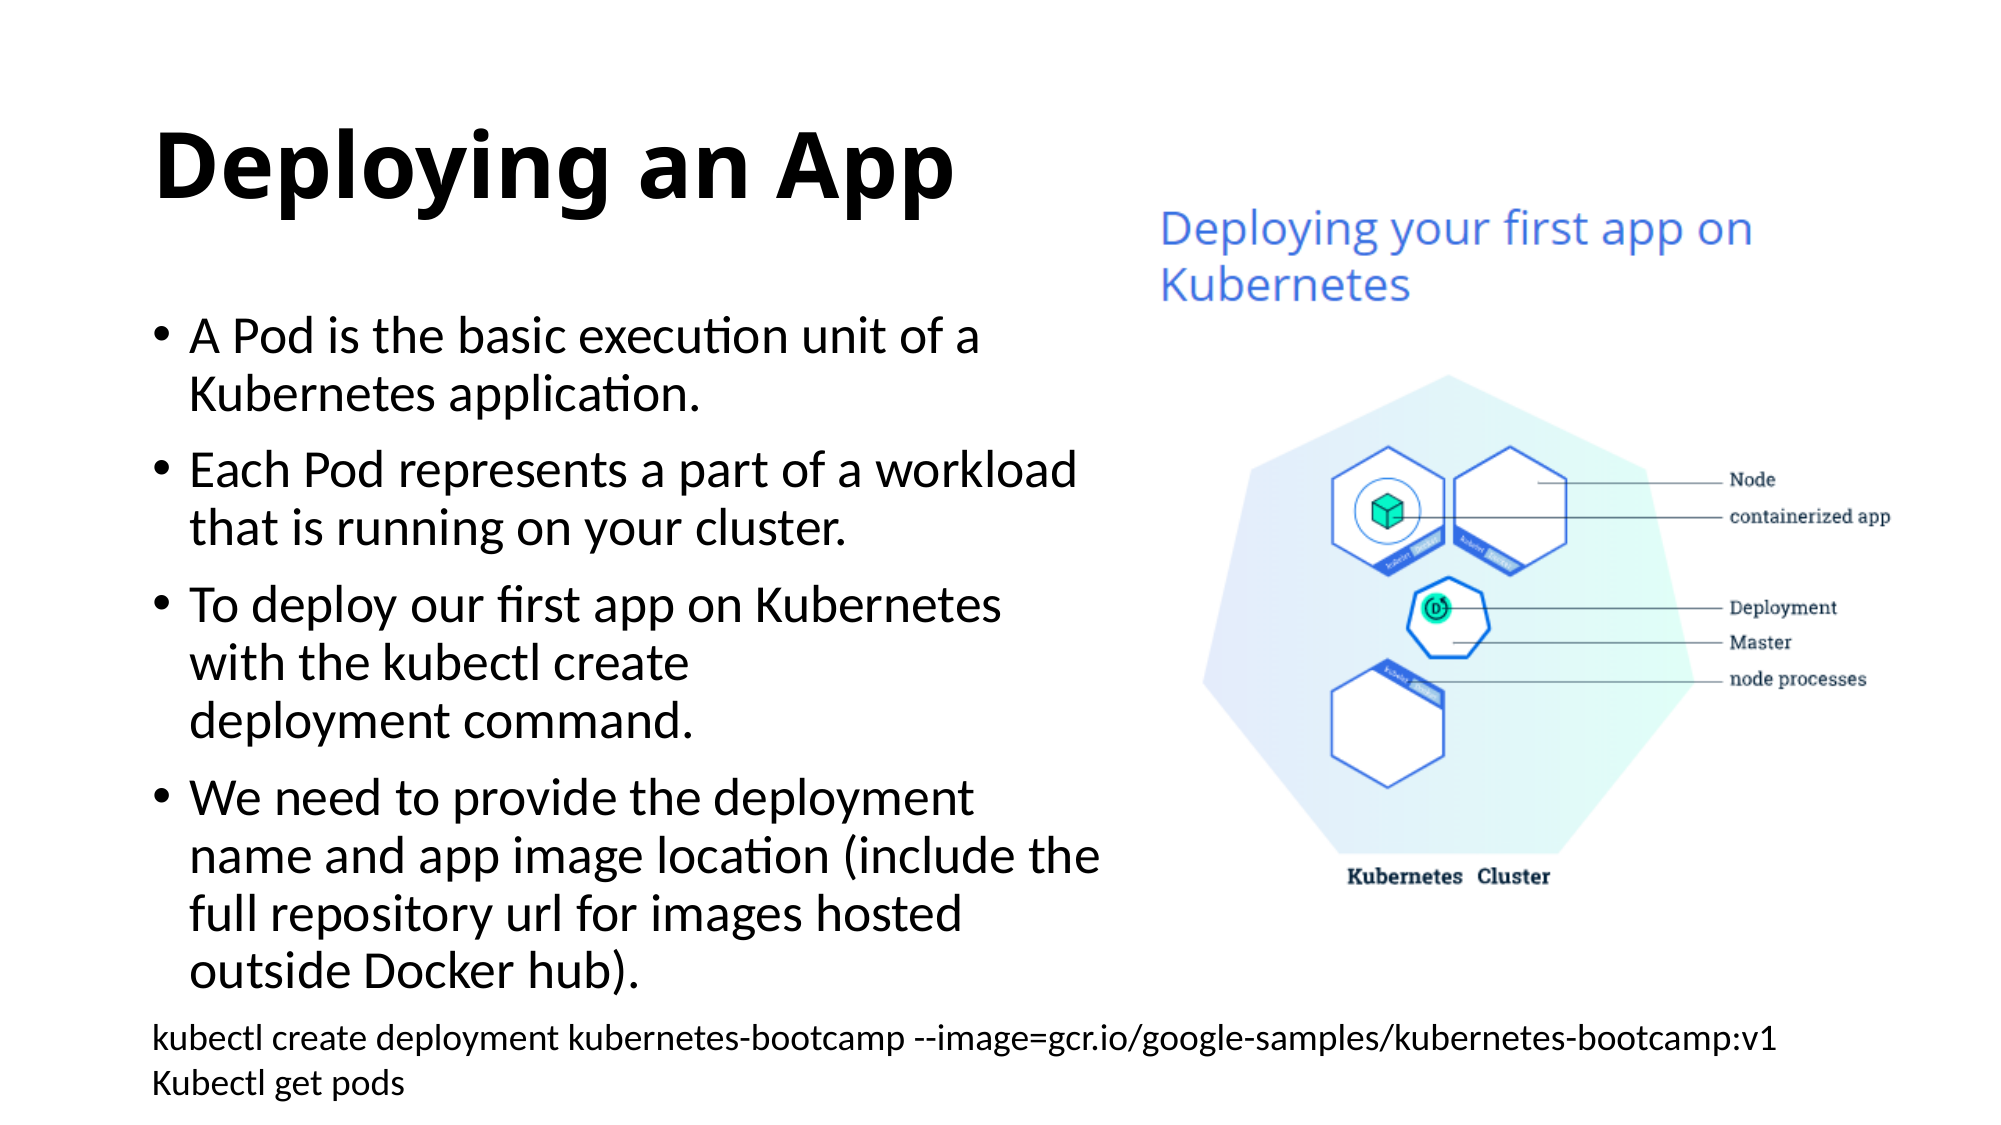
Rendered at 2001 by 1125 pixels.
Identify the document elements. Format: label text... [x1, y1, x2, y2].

list A Pod is the basic execution unit of a Kubernetes application. Each Pod represents a part of a workload that is running on your cluster. To deploy our first app on Kubernetes with the kubectl create deployment command. We need to provide the deployment name and app image location (include the full repository url for images hosted outside Docker hub). [137, 299, 1118, 1005]
picture [1117, 187, 1943, 924]
text_box kubectl create deployment kubernetes-bootcamp --image=gcr.io/google-samples/kubernetes-bootcamp:v1 Kubectl get pods [137, 1005, 1885, 1110]
title Deploying an App [137, 59, 1863, 278]
